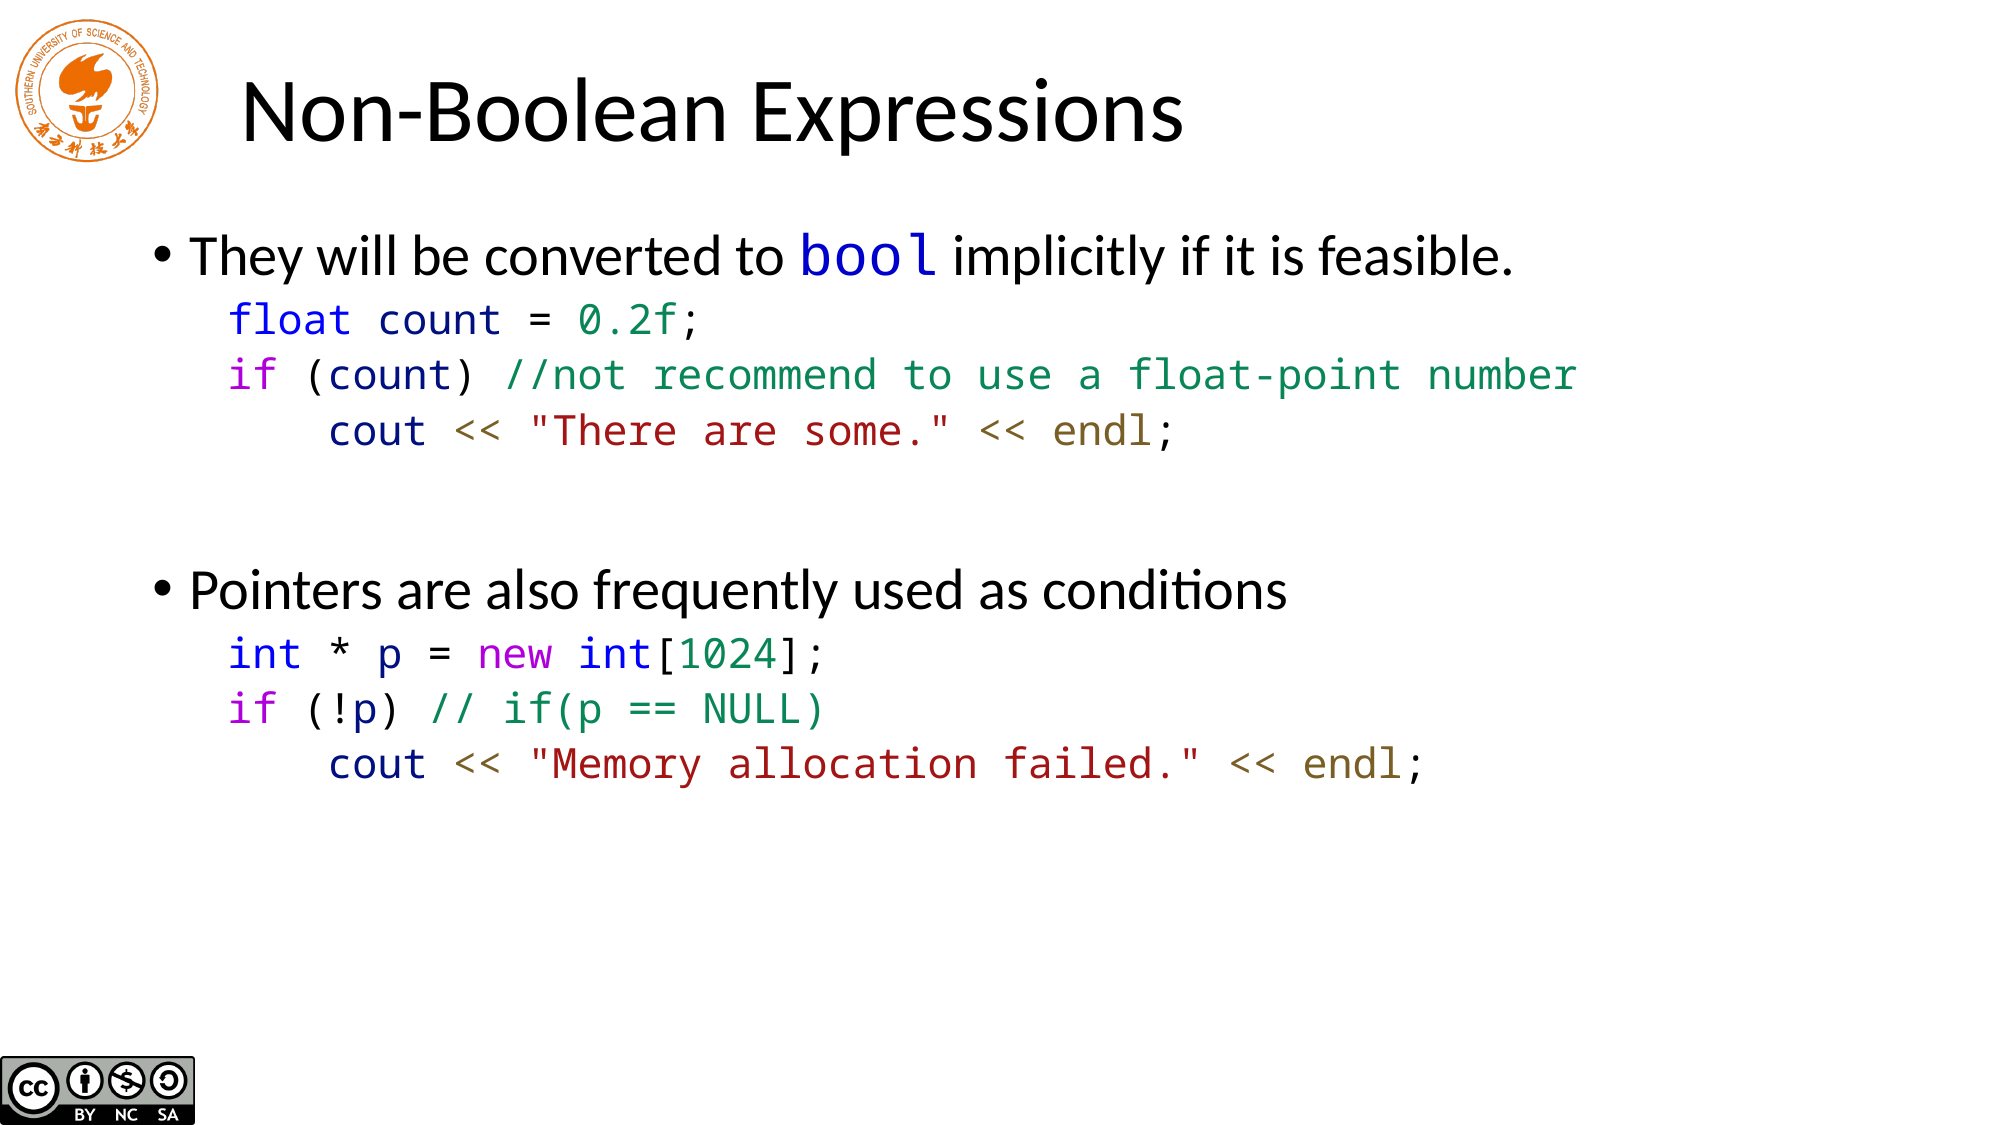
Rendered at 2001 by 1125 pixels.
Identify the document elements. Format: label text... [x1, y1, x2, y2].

title Non-Boolean Expressions [225, 43, 1951, 181]
picture [10, 0, 170, 166]
list They will be converted to bool implicitly if it is feasible. float count = 0.2f; if (count) //not recommend to use a float-point number cout << "There are some." << endl; Pointers are also frequently used as conditions int * p = new int[1024]; if (!p) // if(p == NULL) cout << "Memory allocation failed." << endl; [137, 217, 1951, 1014]
picture [0, 1056, 195, 1125]
